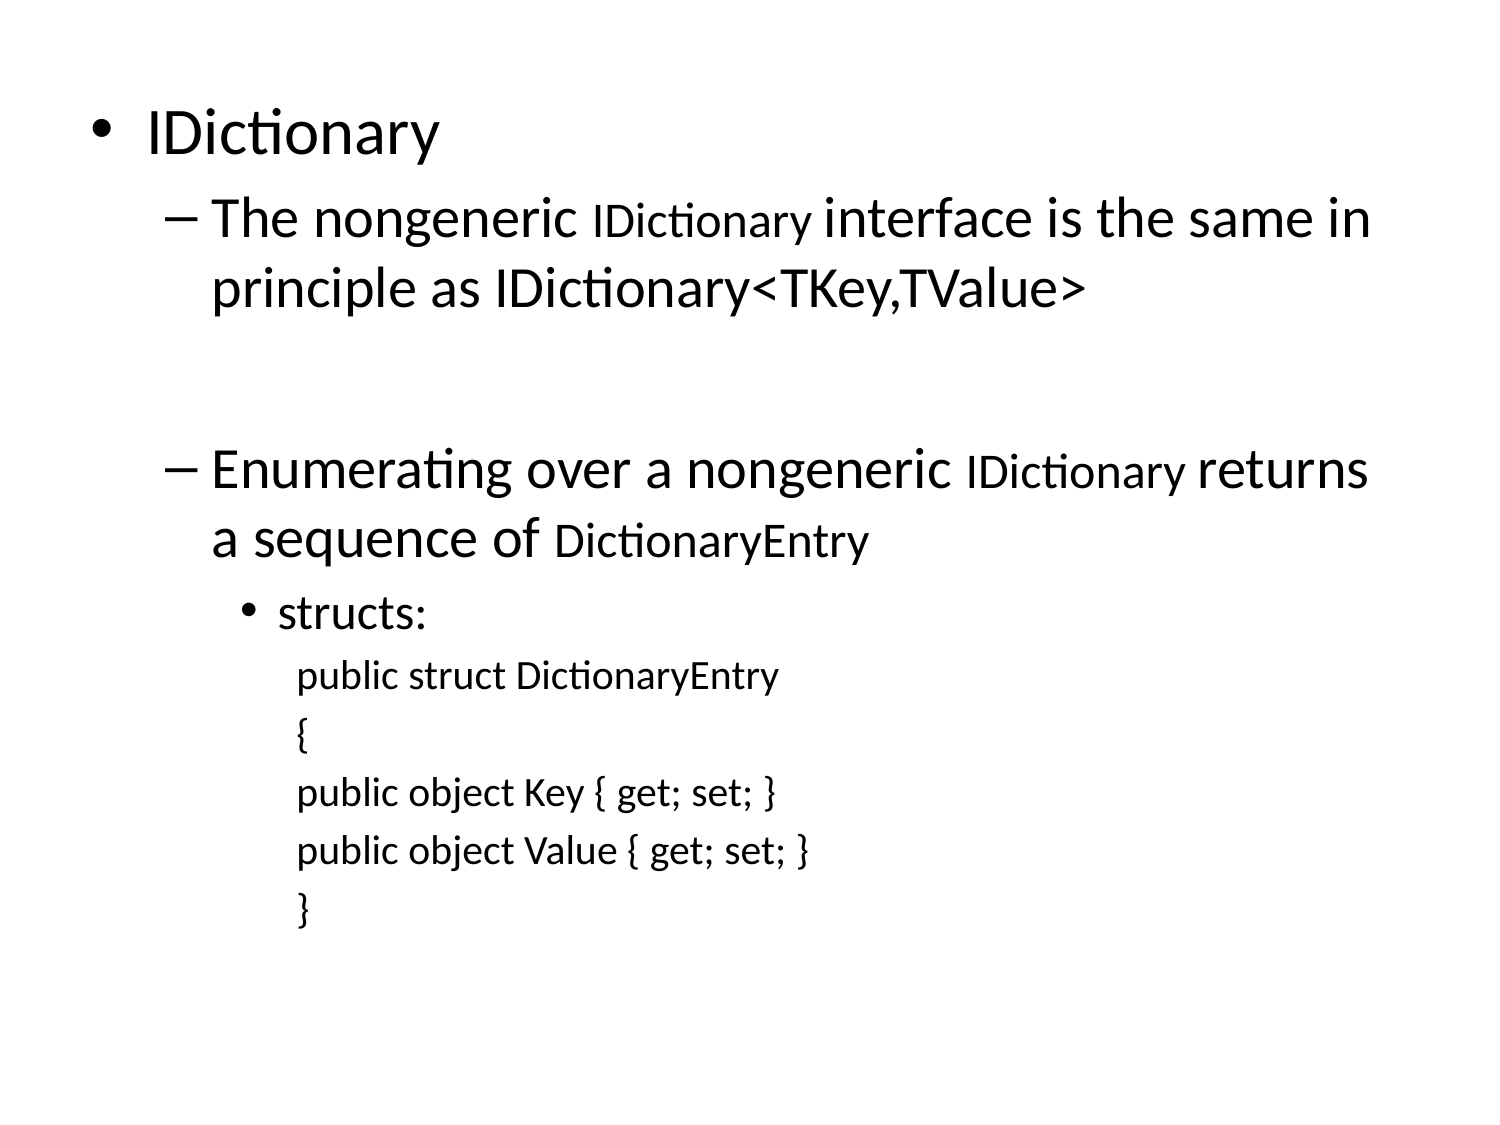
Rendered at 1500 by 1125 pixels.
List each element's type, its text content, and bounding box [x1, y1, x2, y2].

list IDictionary The nongeneric IDictionary interface is the same in principle as IDictionary<TKey,TValue> Enumerating over a nongeneric IDictionary returns a sequence of DictionaryEntry structs: public struct DictionaryEntry { public object Key { get; set; } public object Value { get; set; } } [75, 79, 1425, 1005]
